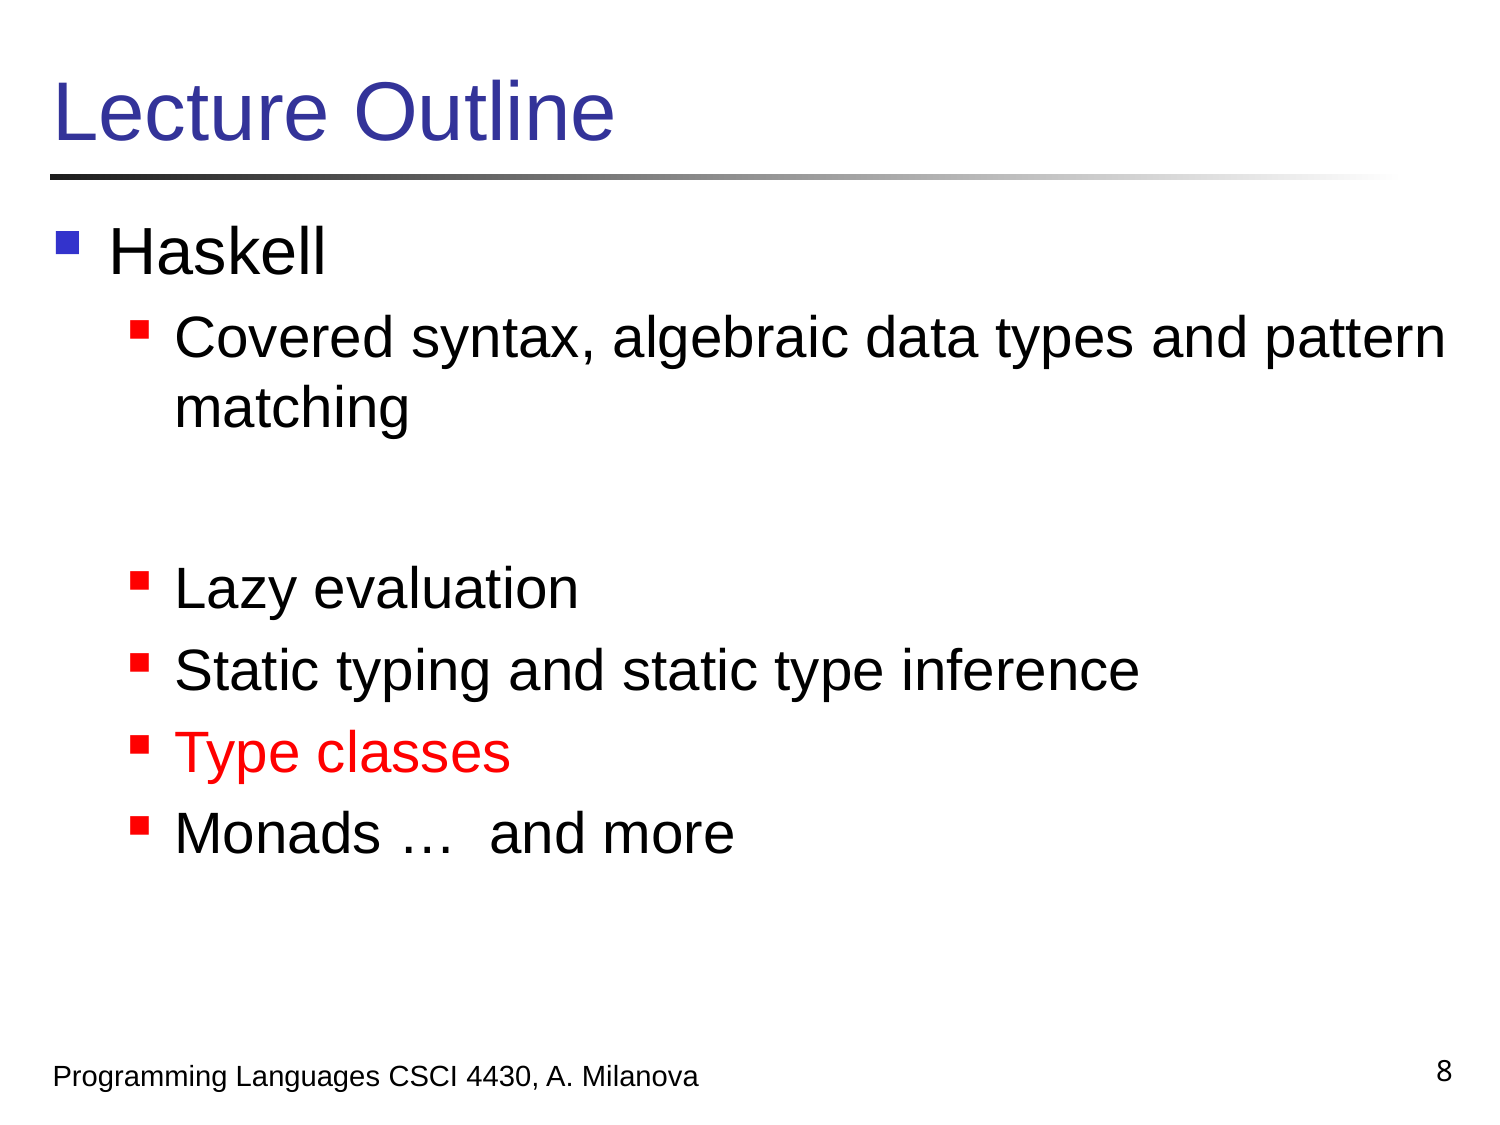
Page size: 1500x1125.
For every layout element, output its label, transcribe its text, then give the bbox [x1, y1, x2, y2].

slide_number 8 [1154, 1023, 1468, 1100]
list Haskell Covered syntax, algebraic data types and pattern matching Lazy evaluation Static typing and static type inference Type classes Monads … and more [37, 200, 1469, 988]
title Lecture Outline [37, 0, 1466, 165]
footer Programming Languages CSCI 4430, A. Milanova [37, 1024, 813, 1101]
